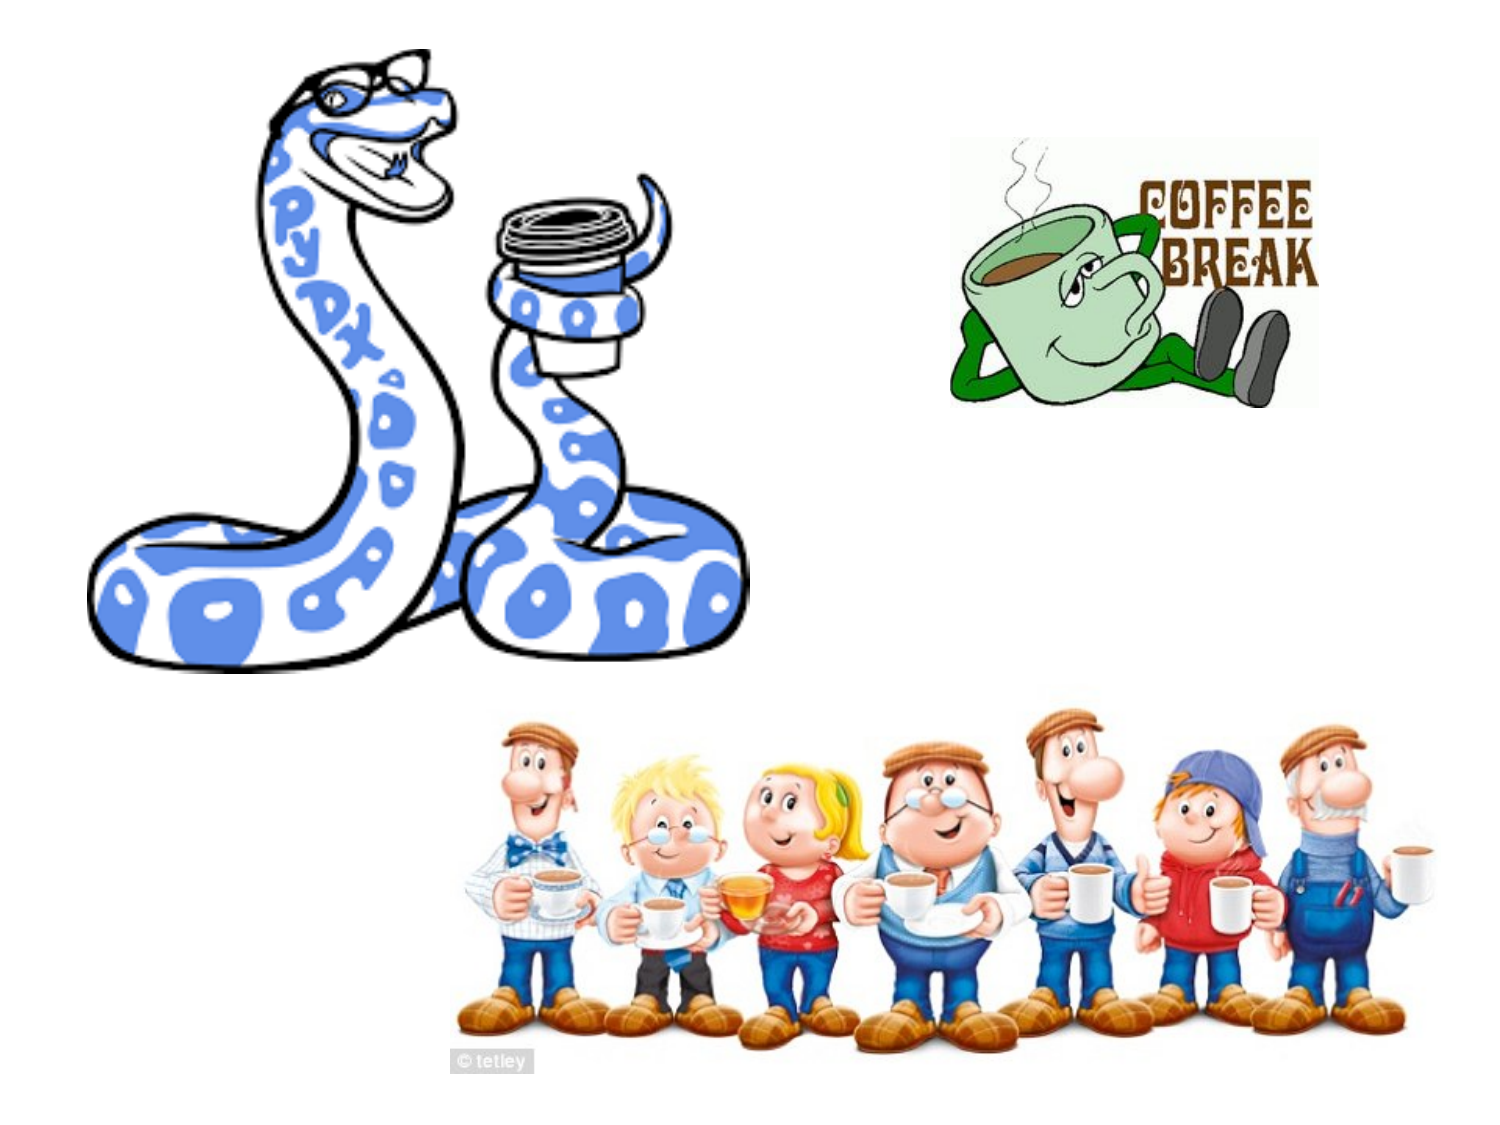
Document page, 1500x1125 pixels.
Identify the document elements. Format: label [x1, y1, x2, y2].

picture [949, 137, 1319, 408]
picture [87, 49, 1441, 1074]
